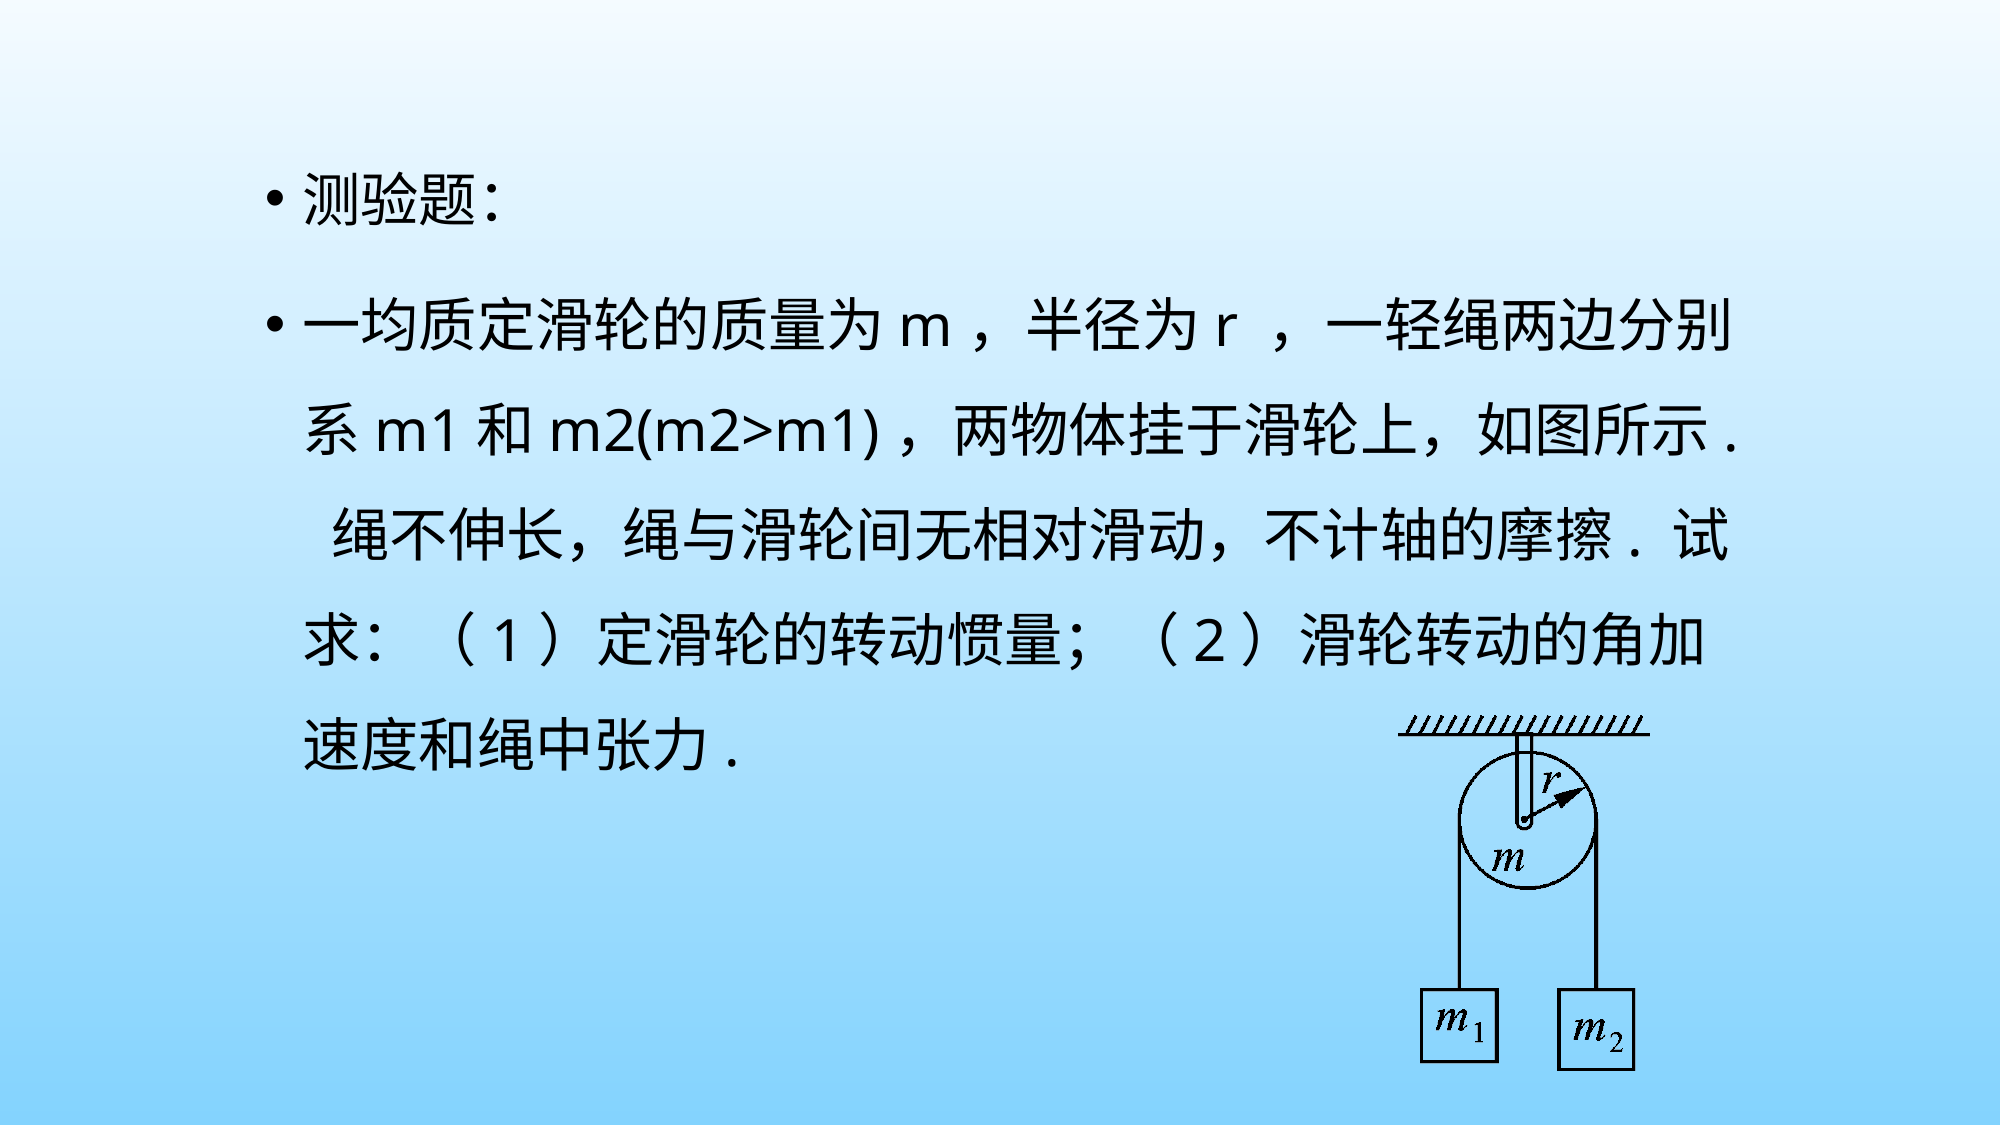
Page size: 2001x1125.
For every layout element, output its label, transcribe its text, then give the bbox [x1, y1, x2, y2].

picture [1397, 715, 1650, 1071]
subtitle 测验题： 一均质定滑轮的质量为m，半径为r ，一轻绳两边分别系m1和m2(m2>m1)，两物体挂于滑轮上，如图所示. 绳不伸长，绳与滑轮间无相对滑动，不计轴的摩擦. 试求：（1）定滑轮的转动惯量；（2）滑轮转动的角加速度和绳中张力. [249, 120, 1750, 542]
